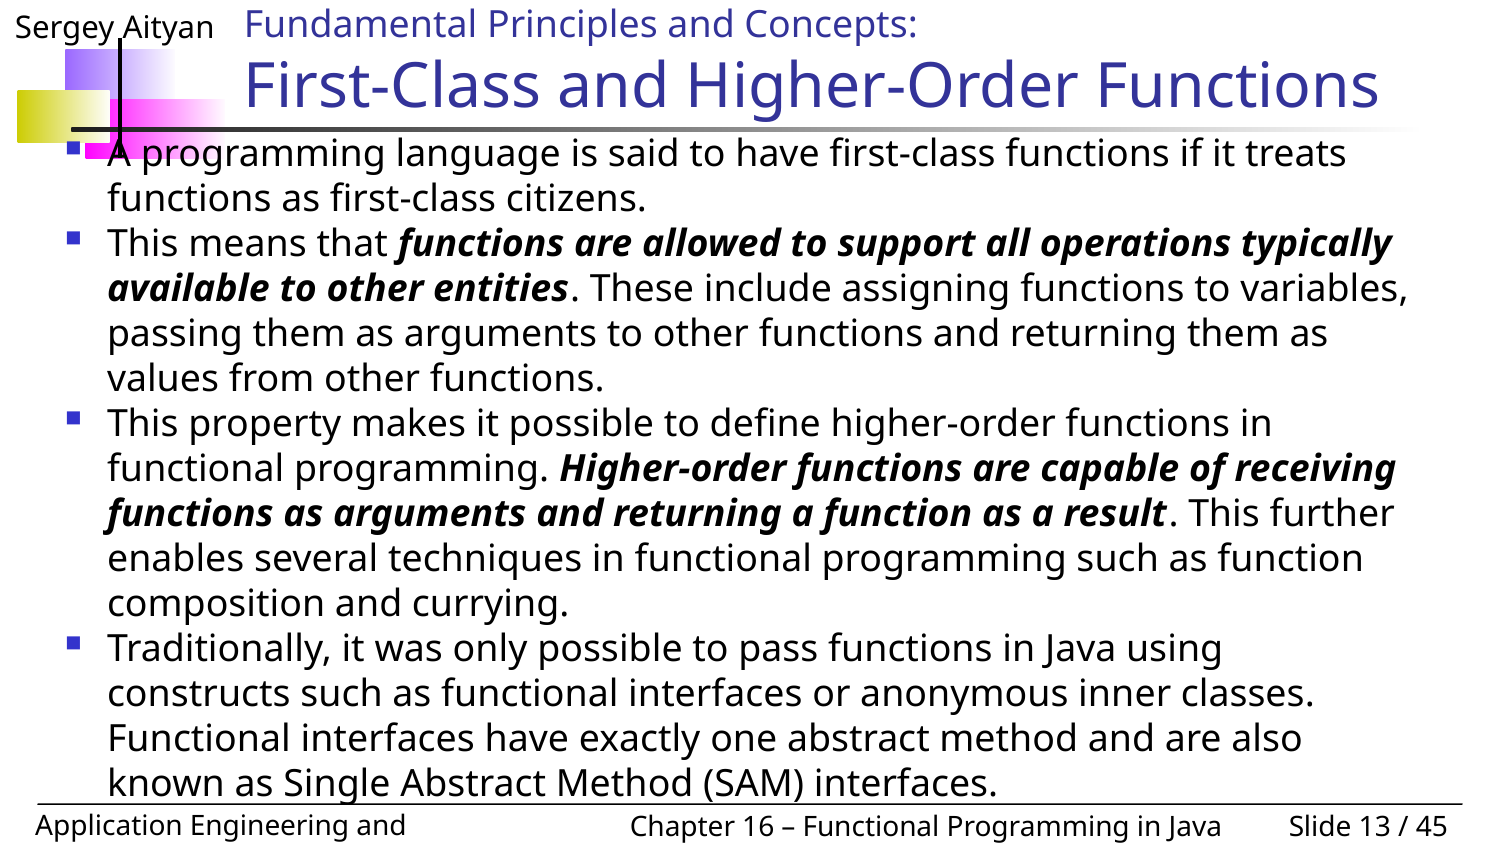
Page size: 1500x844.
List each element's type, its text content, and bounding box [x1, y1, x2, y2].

title Fundamental Principles and Concepts: First-Class and Higher-Order Functions [228, 46, 1400, 121]
list A programming language is said to have first-class functions if it treats functions as first-class citizens. This means that functions are allowed to support all operations typically available to other entities. These include assigning functions to variables, passing them as arguments to other functions and returning them as values from other functions. This property makes it possible to define higher-order functions in functional programming. Higher-order functions are capable of receiving functions as arguments and returning a function as a result. This further enables several techniques in functional programming such as function composition and currying. Traditionally, it was only possible to pass functions in Java using constructs such as functional interfaces or anonymous inner classes. Functional interfaces have exactly one abstract method and are also known as Single Abstract Method (SAM) interfaces. [50, 121, 1425, 463]
